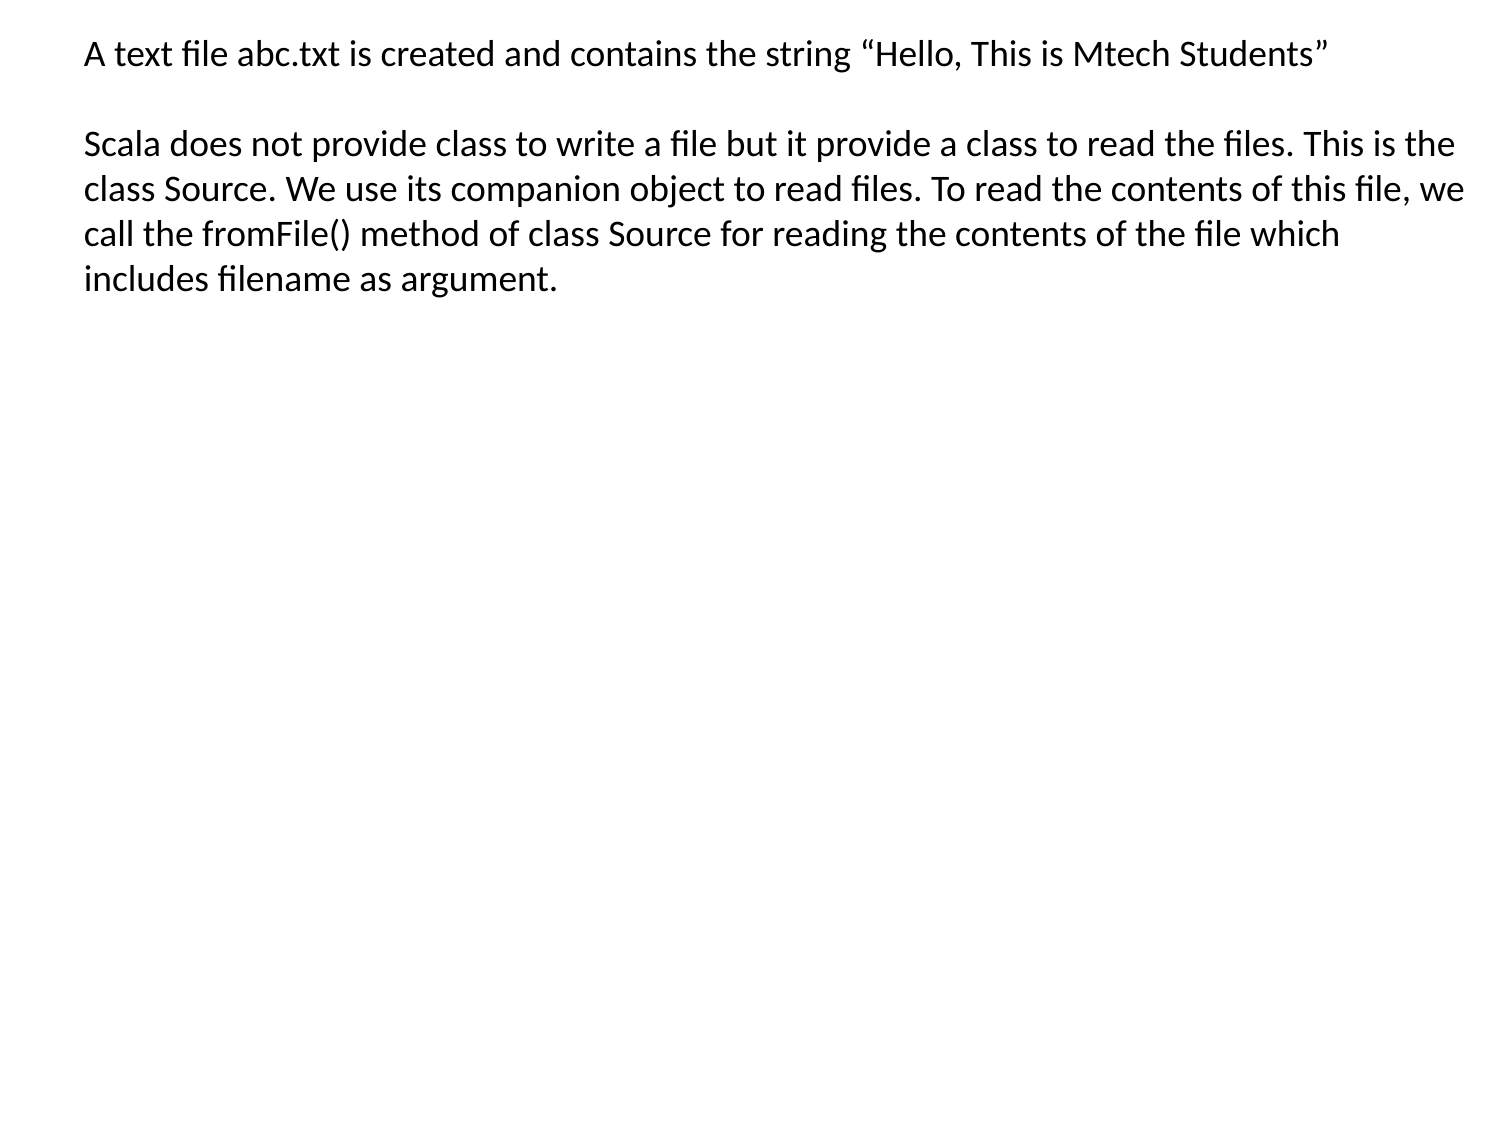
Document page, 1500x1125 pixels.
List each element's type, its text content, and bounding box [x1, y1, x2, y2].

text_box A text file abc.txt is created and contains the string “Hello, This is Mtech Students” Scala does not provide class to write a file but it provide a class to read the files. This is the class Source. We use its companion object to read files. To read the contents of this file, we call the fromFile() method of class Source for reading the contents of the file which includes filename as argument. [69, 21, 1489, 352]
